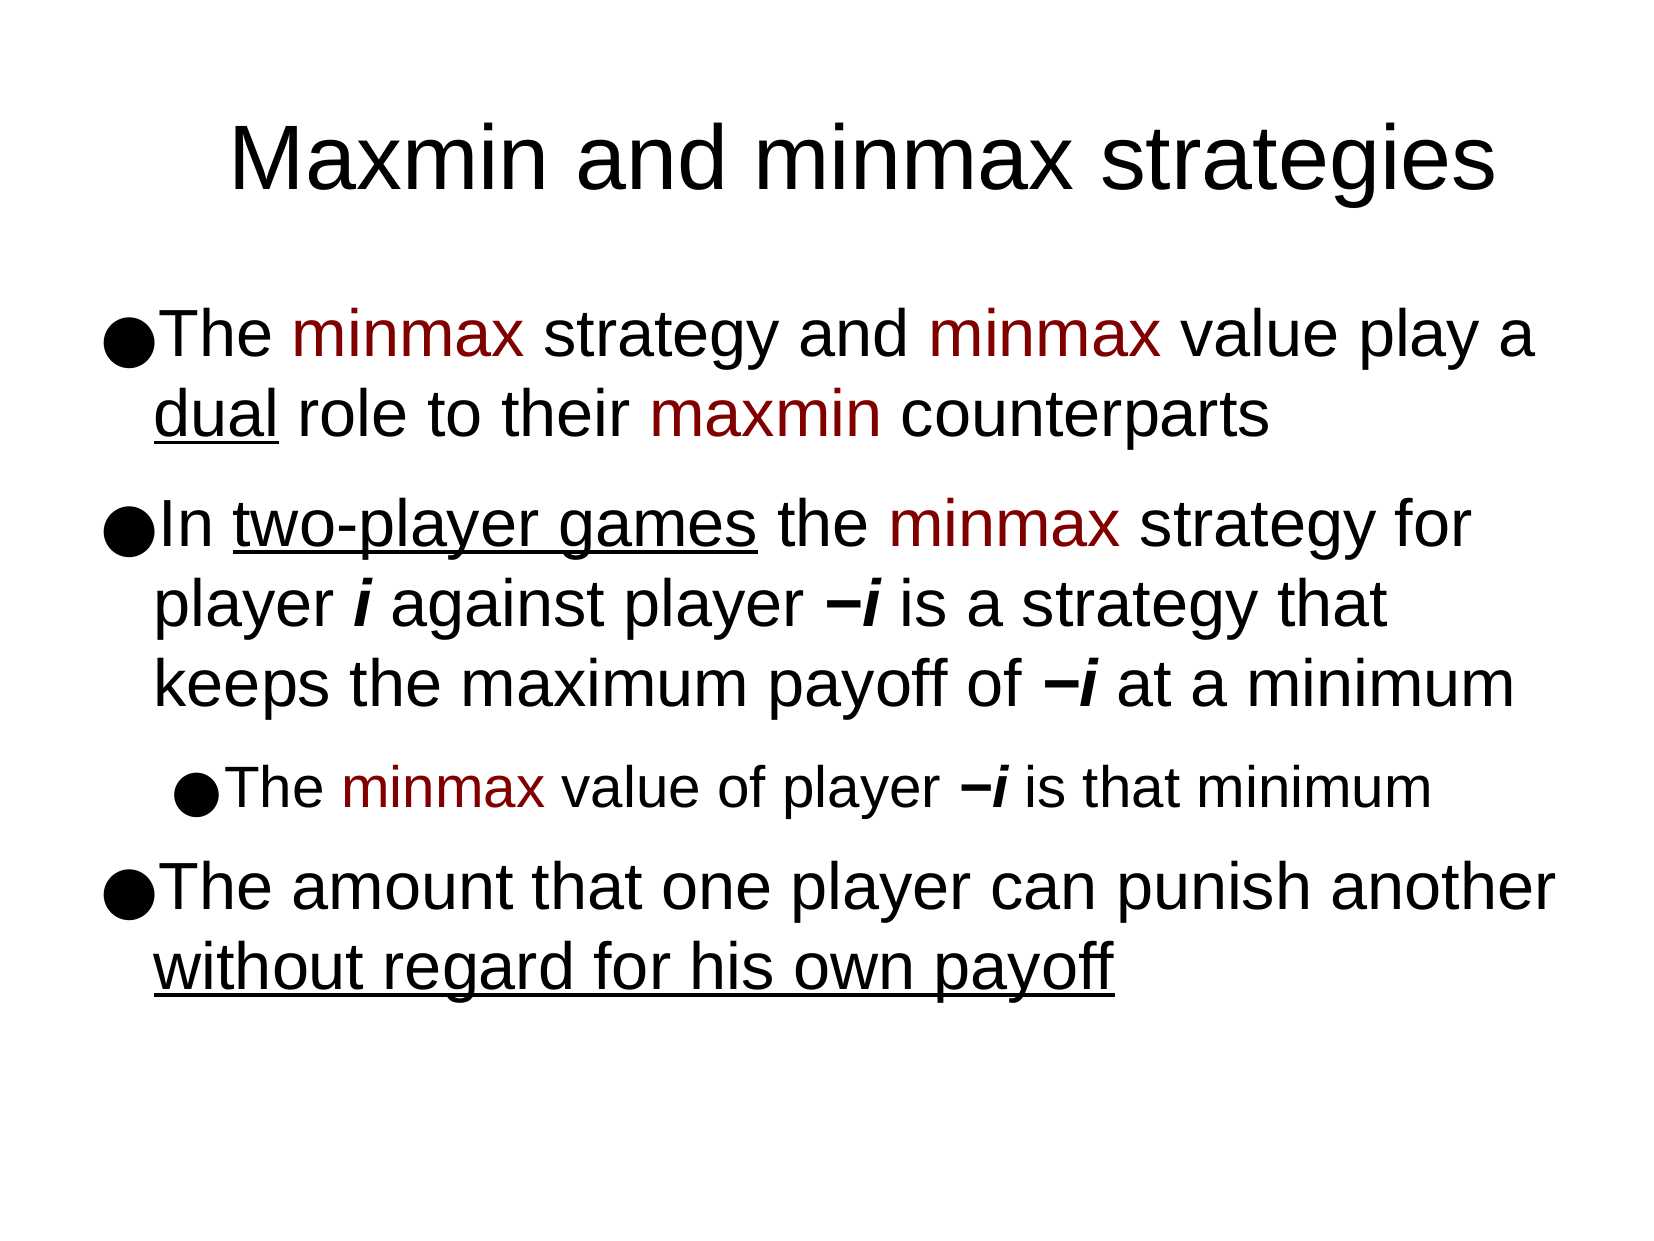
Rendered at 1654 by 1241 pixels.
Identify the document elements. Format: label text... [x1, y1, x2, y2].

text_box Maxmin and minmax strategies [82, 49, 1571, 257]
text_box The minmax strategy and minmax value play a dual role to their maxmin counterparts In two-player games the minmax strategy for player i against player −i is a strategy that keeps the maximum payoff of −i at a minimum The minmax value of player −i is that minimum The amount that one player can punish another without regard for his own payoff [82, 290, 1571, 1070]
